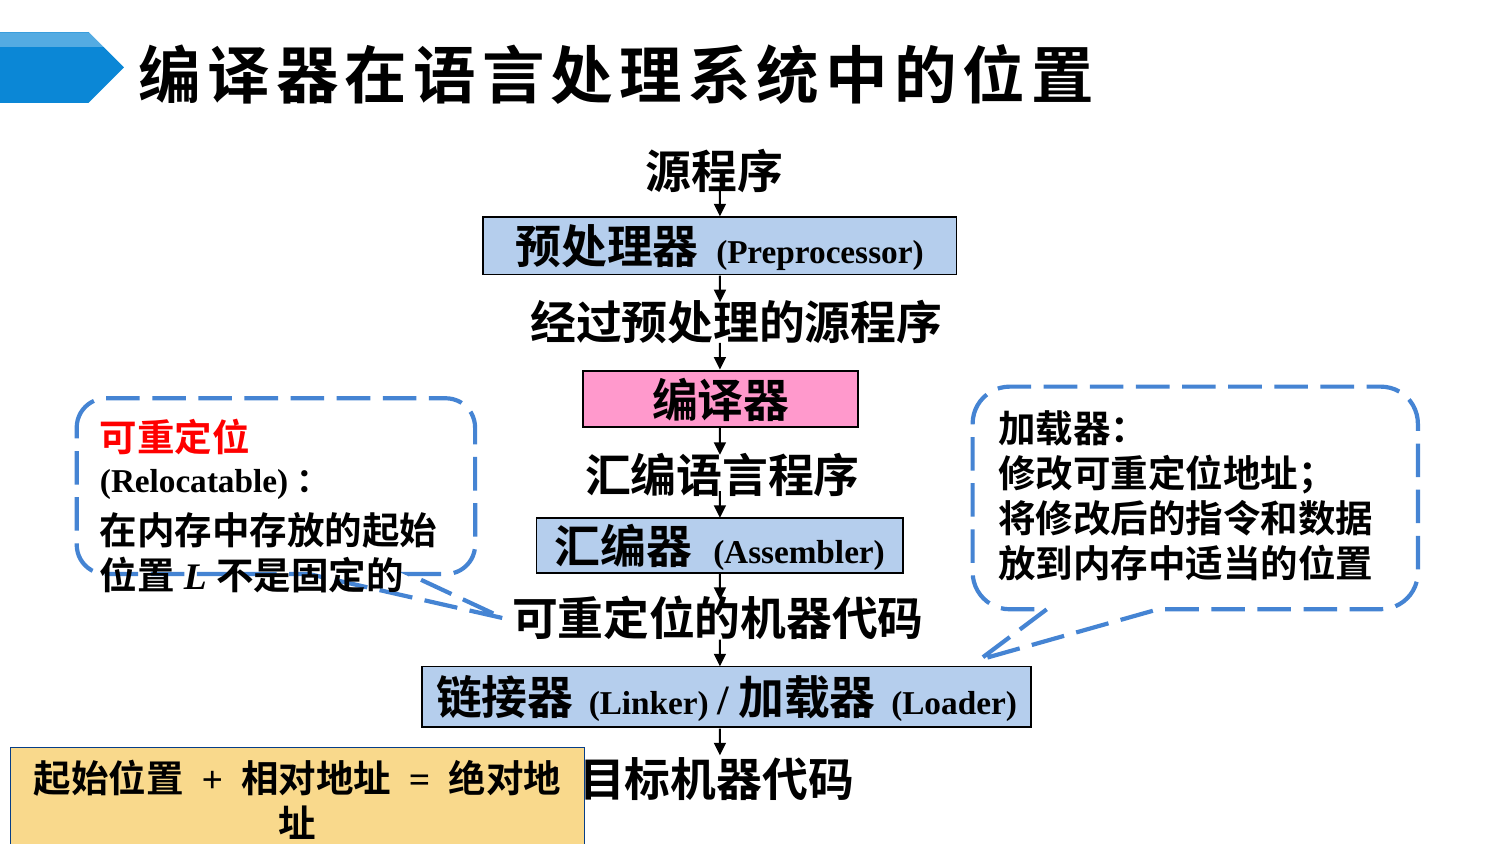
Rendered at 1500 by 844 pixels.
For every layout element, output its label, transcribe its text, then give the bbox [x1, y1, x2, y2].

text_box 可重定位(Relocatable)： 在内存中存放的起始位置L不是固定的 [76, 398, 415, 599]
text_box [0, 31, 125, 104]
text_box 加载器： 修改可重定位地址； 将修改后的指令和数据放到内存中适当的位置 [1037, 386, 1418, 644]
title 编译器在语言处理系统中的位置 [130, 43, 1425, 103]
text_box 起始位置 + 相对地址 = 绝对地址 [10, 747, 585, 844]
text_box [421, 152, 1032, 796]
